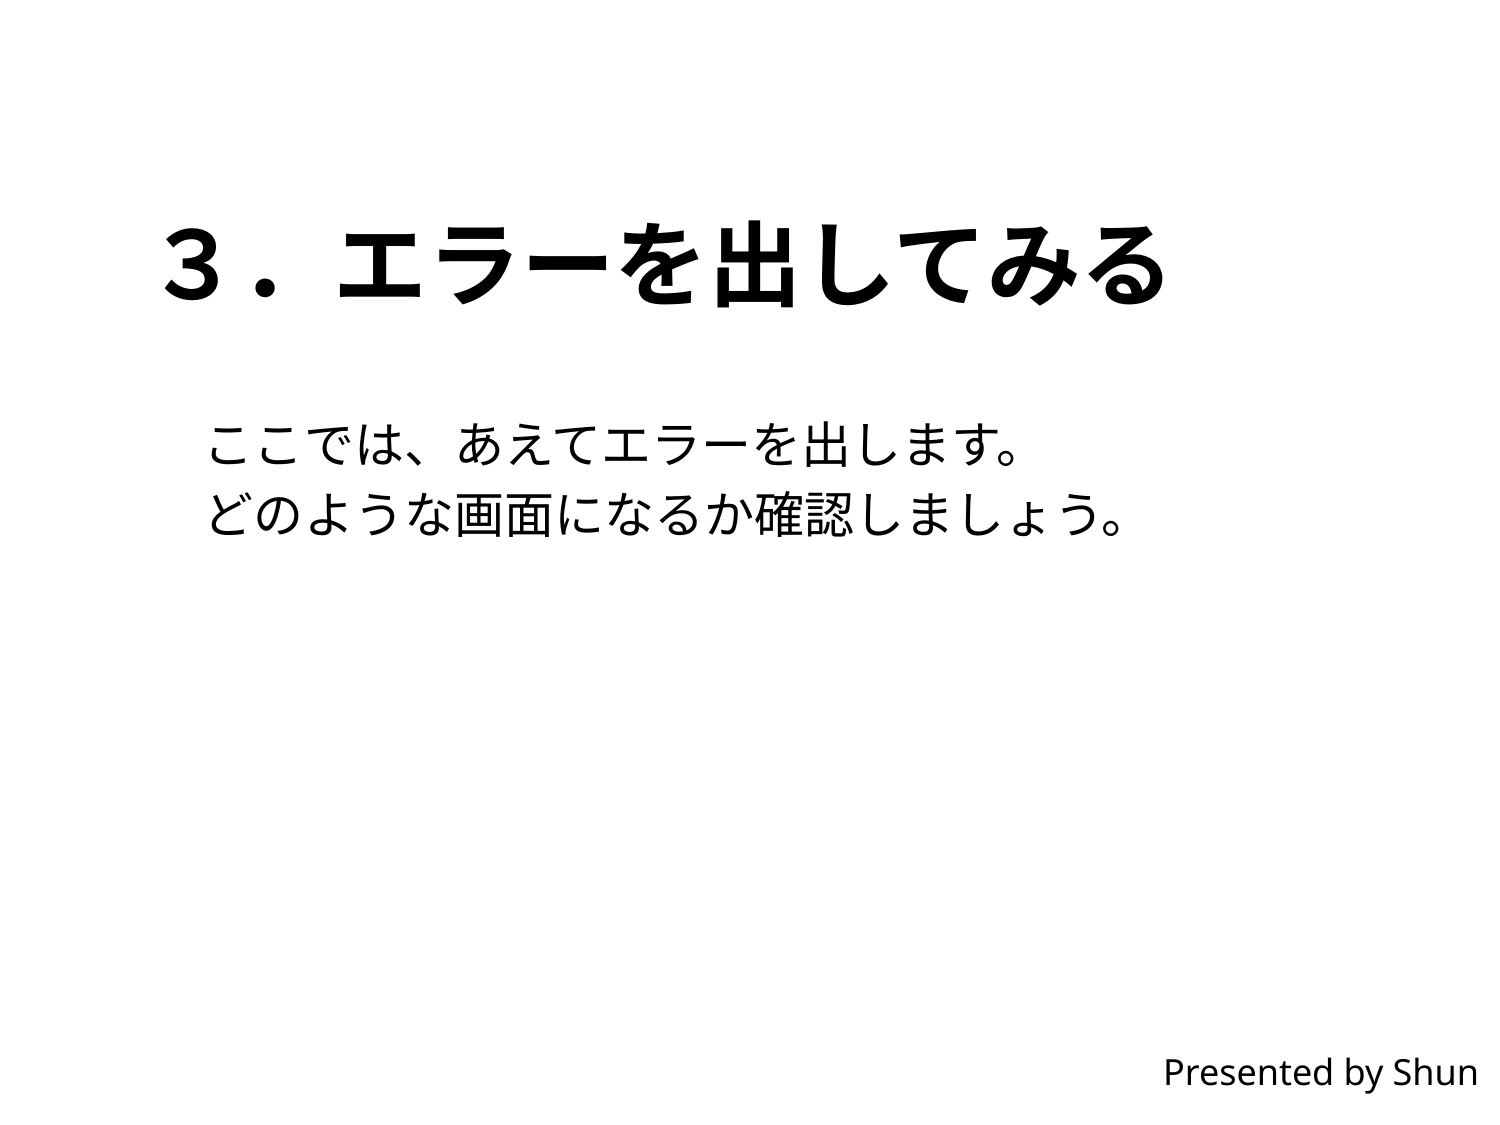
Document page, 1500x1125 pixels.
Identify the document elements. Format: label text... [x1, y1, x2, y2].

subtitle ここでは、あえてエラーを出します。 どのような画面になるか確認しましょう。 [188, 337, 1314, 952]
title ３．エラーを出してみる [131, 157, 1406, 328]
text_box Presented by Shun [1142, 1047, 1500, 1125]
